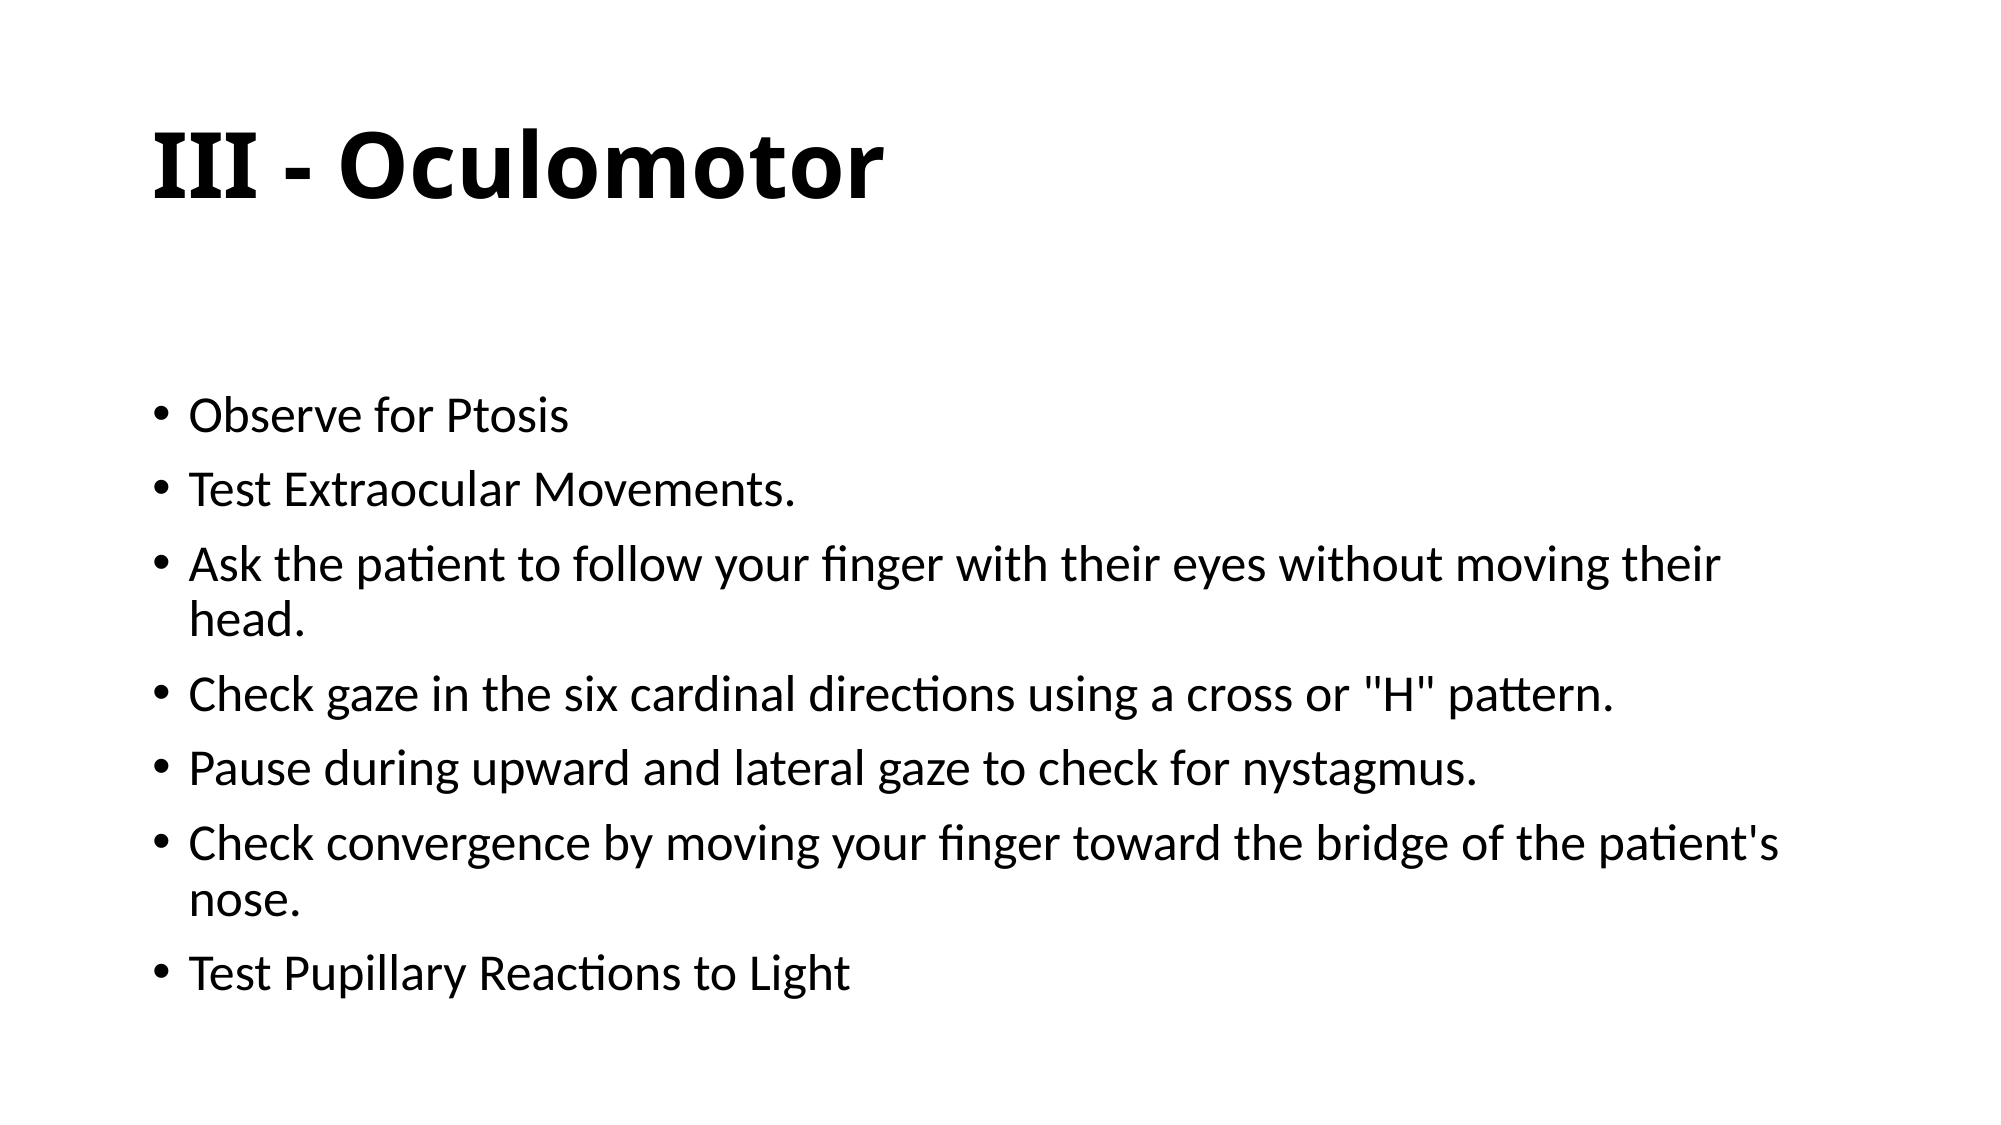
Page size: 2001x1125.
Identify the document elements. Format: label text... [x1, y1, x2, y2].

title III - Oculomotor [137, 59, 1863, 278]
list Observe for Ptosis Test Extraocular Movements. Ask the patient to follow your finger with their eyes without moving their head. Check gaze in the six cardinal directions using a cross or "H" pattern. Pause during upward and lateral gaze to check for nystagmus. Check convergence by moving your finger toward the bridge of the patient's nose. Test Pupillary Reactions to Light [137, 299, 1863, 1014]
